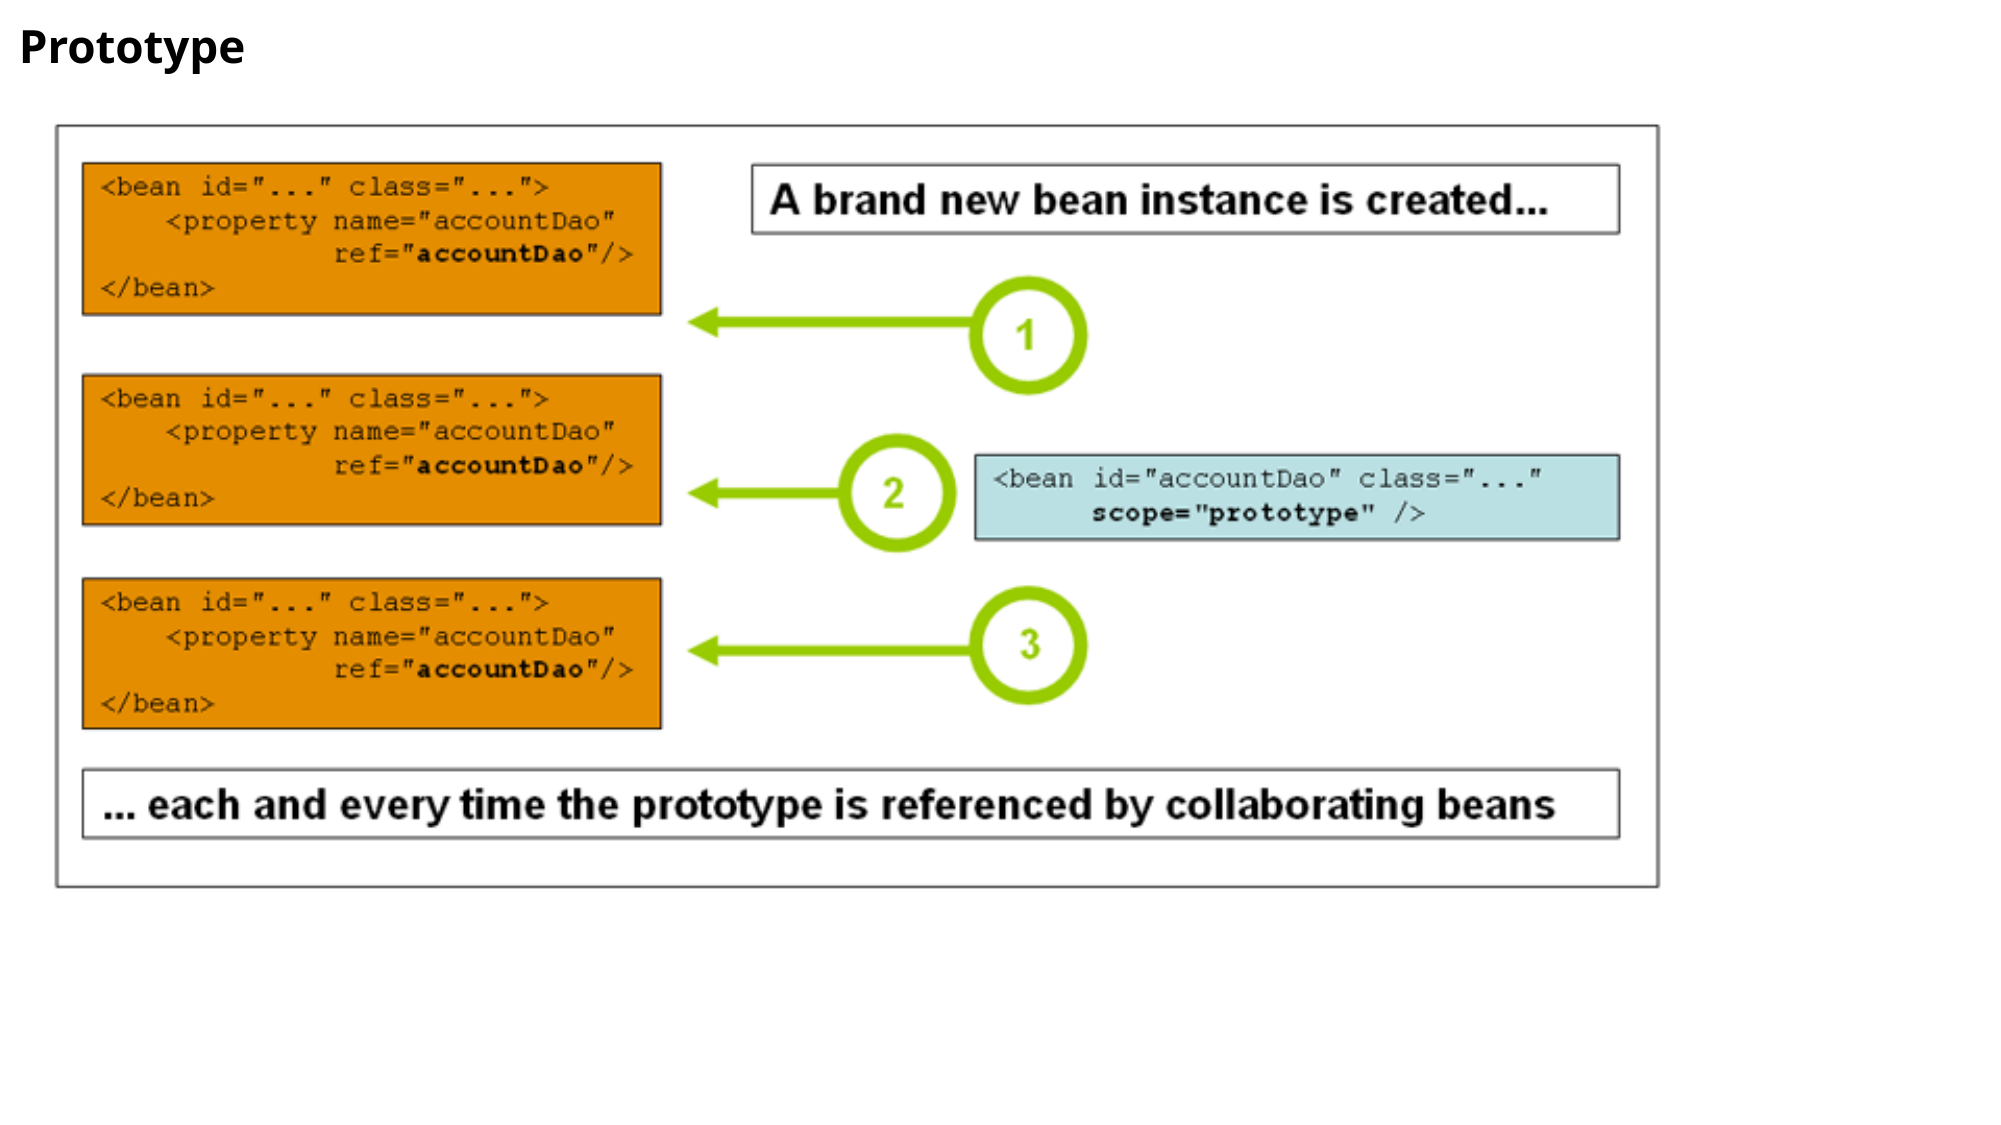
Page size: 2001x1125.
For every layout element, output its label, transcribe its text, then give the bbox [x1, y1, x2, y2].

picture [24, 96, 1692, 925]
text_box Prototype [4, 10, 261, 80]
